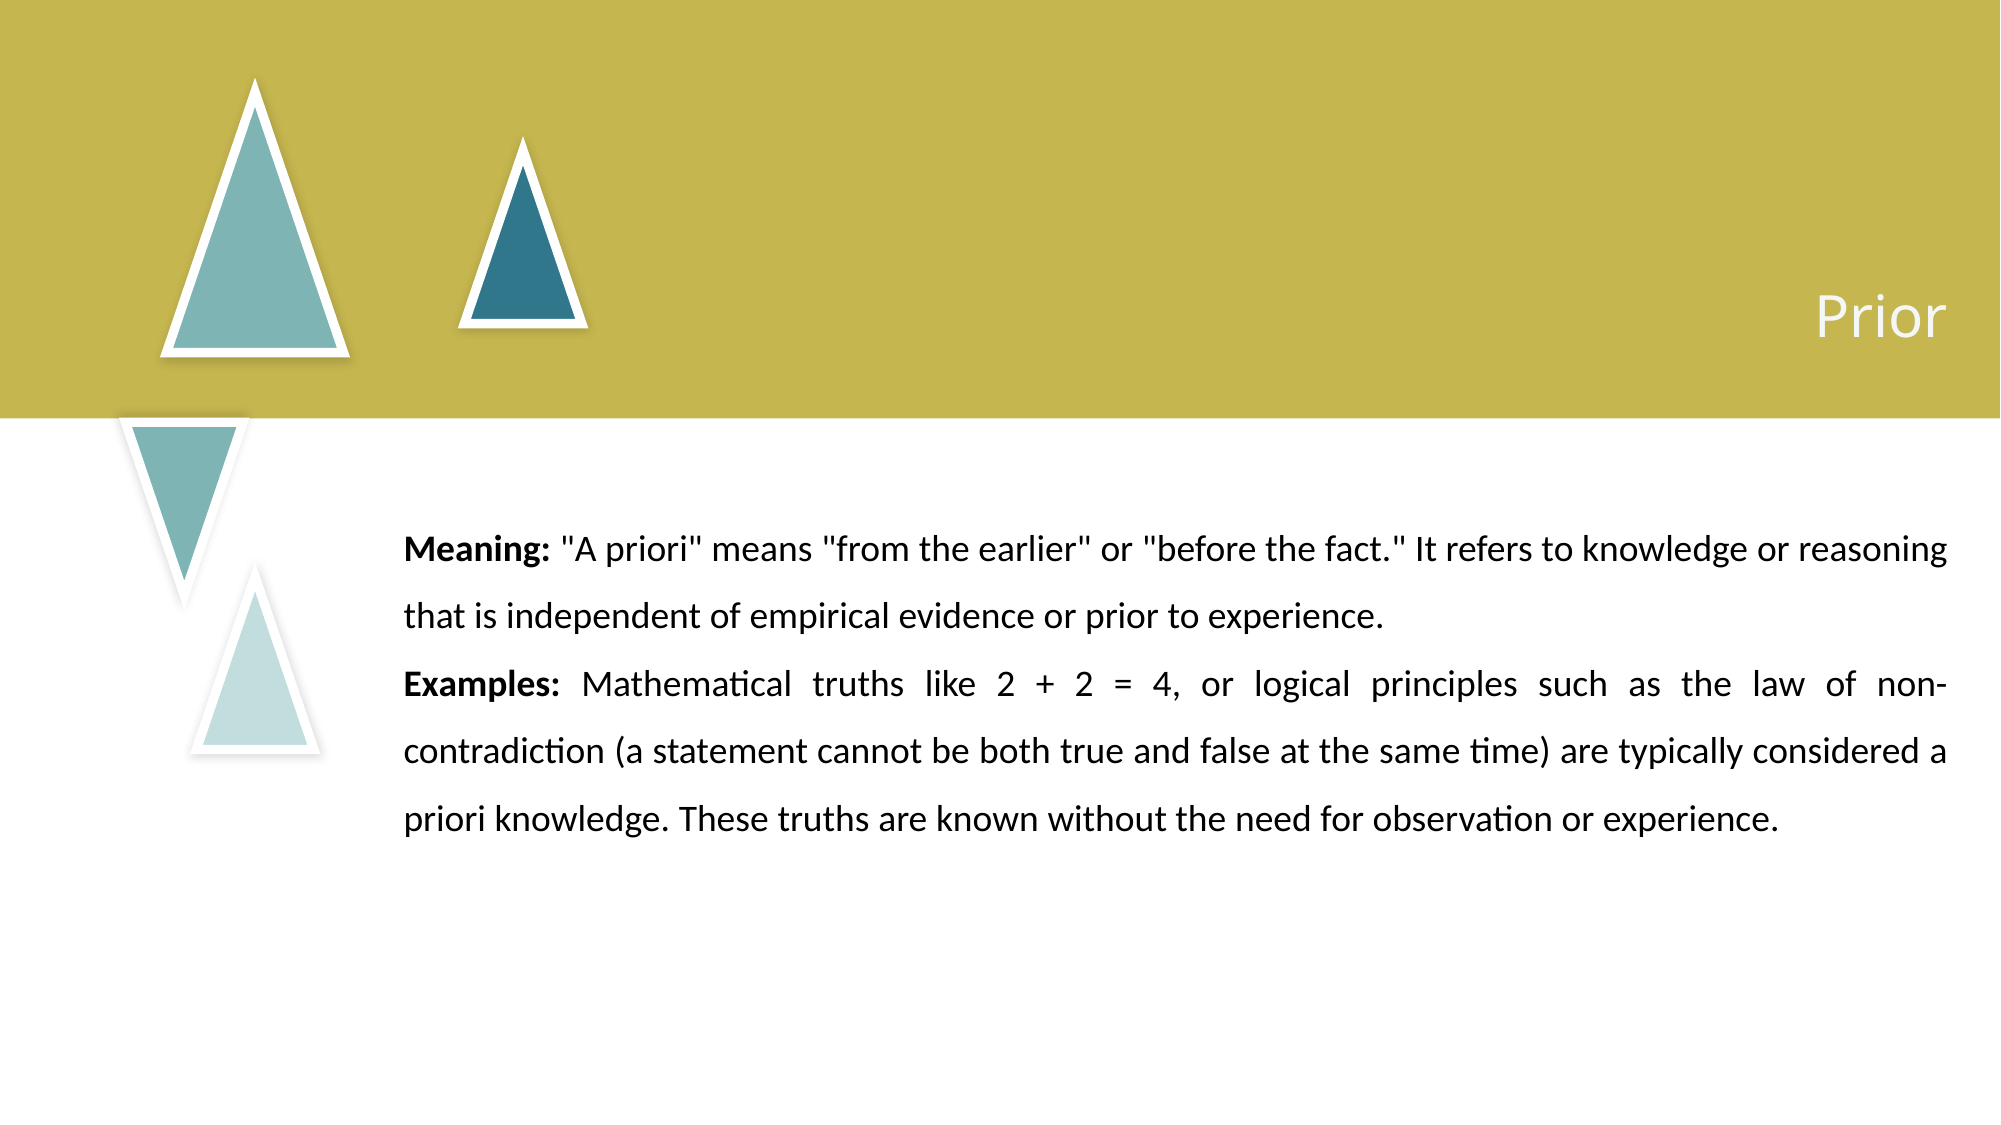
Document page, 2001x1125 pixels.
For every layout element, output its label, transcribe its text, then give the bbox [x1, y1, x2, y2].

text_box [165, 88, 345, 354]
text_box [124, 421, 245, 599]
text_box Prior [739, 267, 1963, 357]
text_box Meaning: "A priori" means "from the earlier" or "before the fact." It refers to knowledge or reasoning that is independent of empirical evidence or prior to experience. Examples: Mathematical truths like 2 + 2 = 4, or logical principles such as the law of non-contradiction (a statement cannot be both true and false at the same time) are typically considered a priori knowledge. These truths are known without the need for observation or experience. [313, 448, 1963, 914]
text_box [462, 147, 584, 325]
text_box [194, 573, 316, 751]
